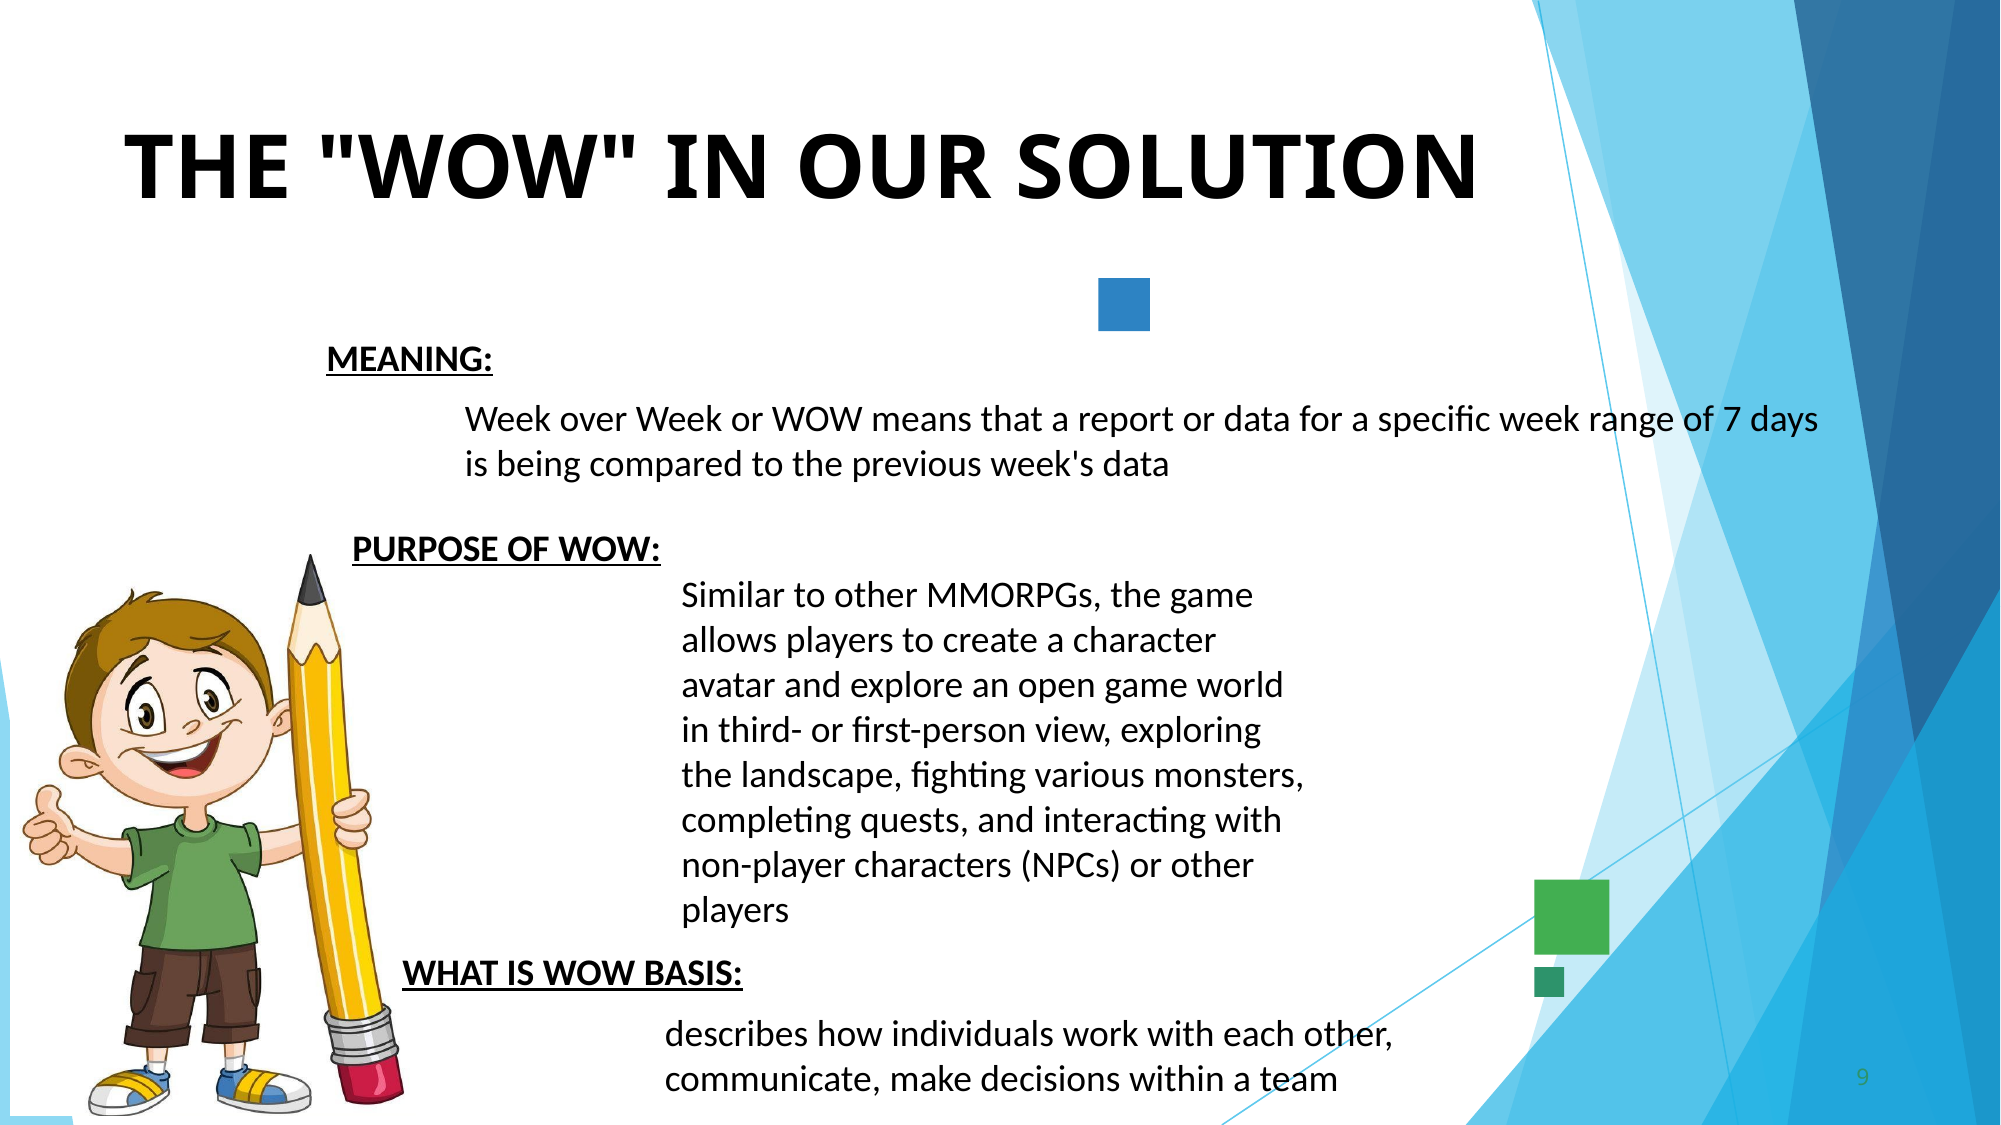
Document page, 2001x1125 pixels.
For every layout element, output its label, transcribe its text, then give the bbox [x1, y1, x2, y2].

picture [10, 554, 416, 1116]
text_box [1534, 967, 1565, 997]
text_box [656, 967, 1299, 1073]
text_box describes how individuals work with each other, communicate, make decisions within a team [649, 1001, 1523, 1125]
text_box Similar to other MMORPGs, the game allows players to create a character avatar and explore an open game world in third- or first-person view, exploring the landscape, fighting various monsters, completing quests, and interacting with non-player characters (NPCs) or other players [666, 562, 1334, 938]
text_box PURPOSE OF WOW: [337, 516, 1005, 577]
text_box MEANING: [311, 326, 979, 387]
text_box WHAT IS WOW BASIS: [419, 940, 1055, 1001]
text_box [1098, 298, 1150, 332]
text_box [1849, 1061, 1888, 1095]
text_box Week over Week or WOW means that a report or data for a specific week range of 7 days is being compared to the previous week's data [449, 386, 1850, 491]
title THE "WOW" IN OUR SOLUTION [121, 107, 1513, 298]
text_box [1534, 879, 1610, 955]
